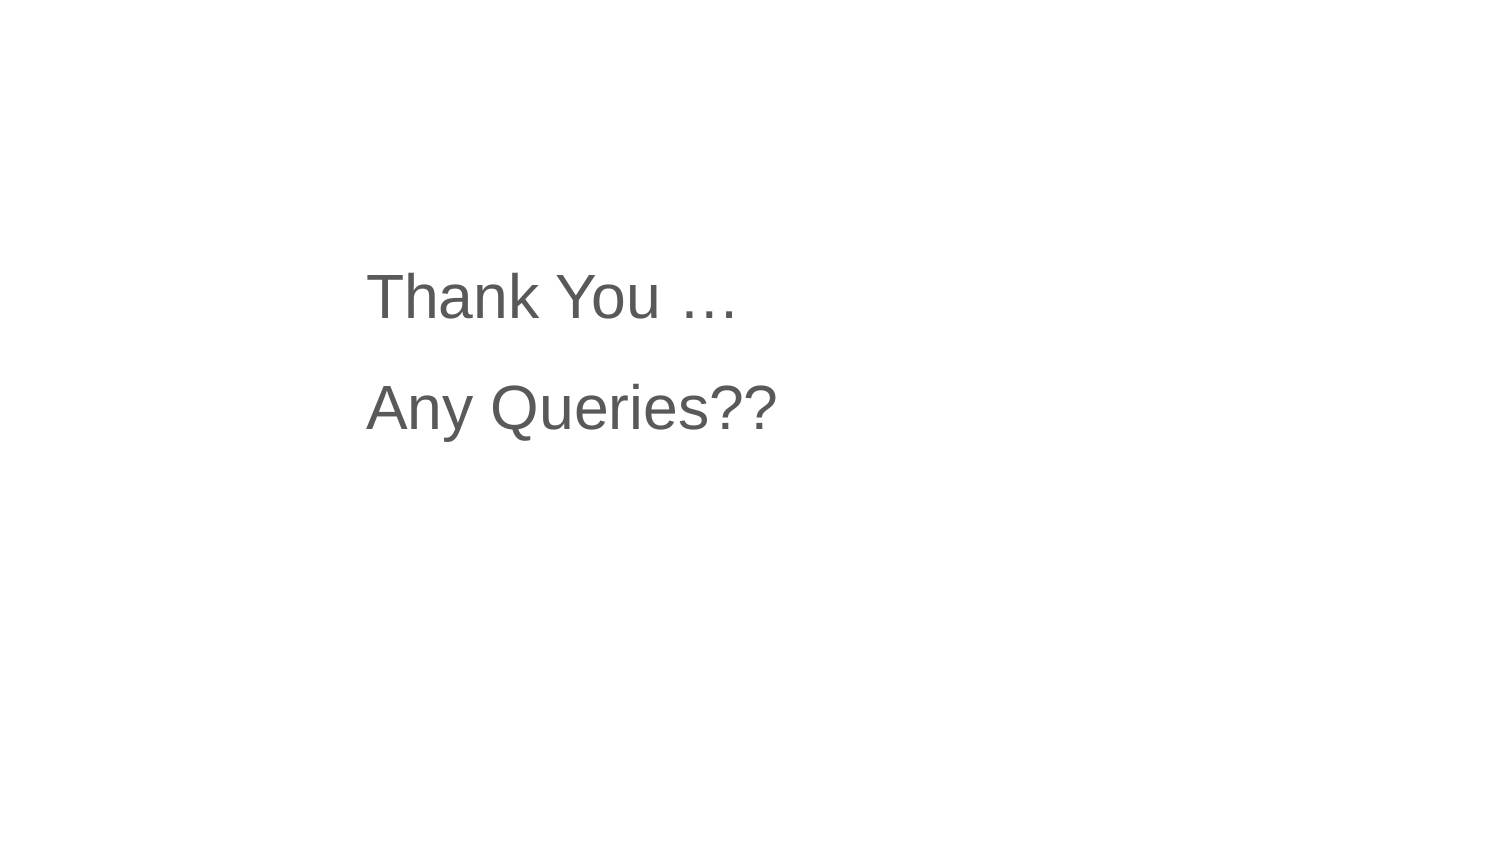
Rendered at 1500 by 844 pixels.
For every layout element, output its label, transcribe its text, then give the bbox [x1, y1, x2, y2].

list Thank You … Any Queries?? [51, 230, 1449, 750]
